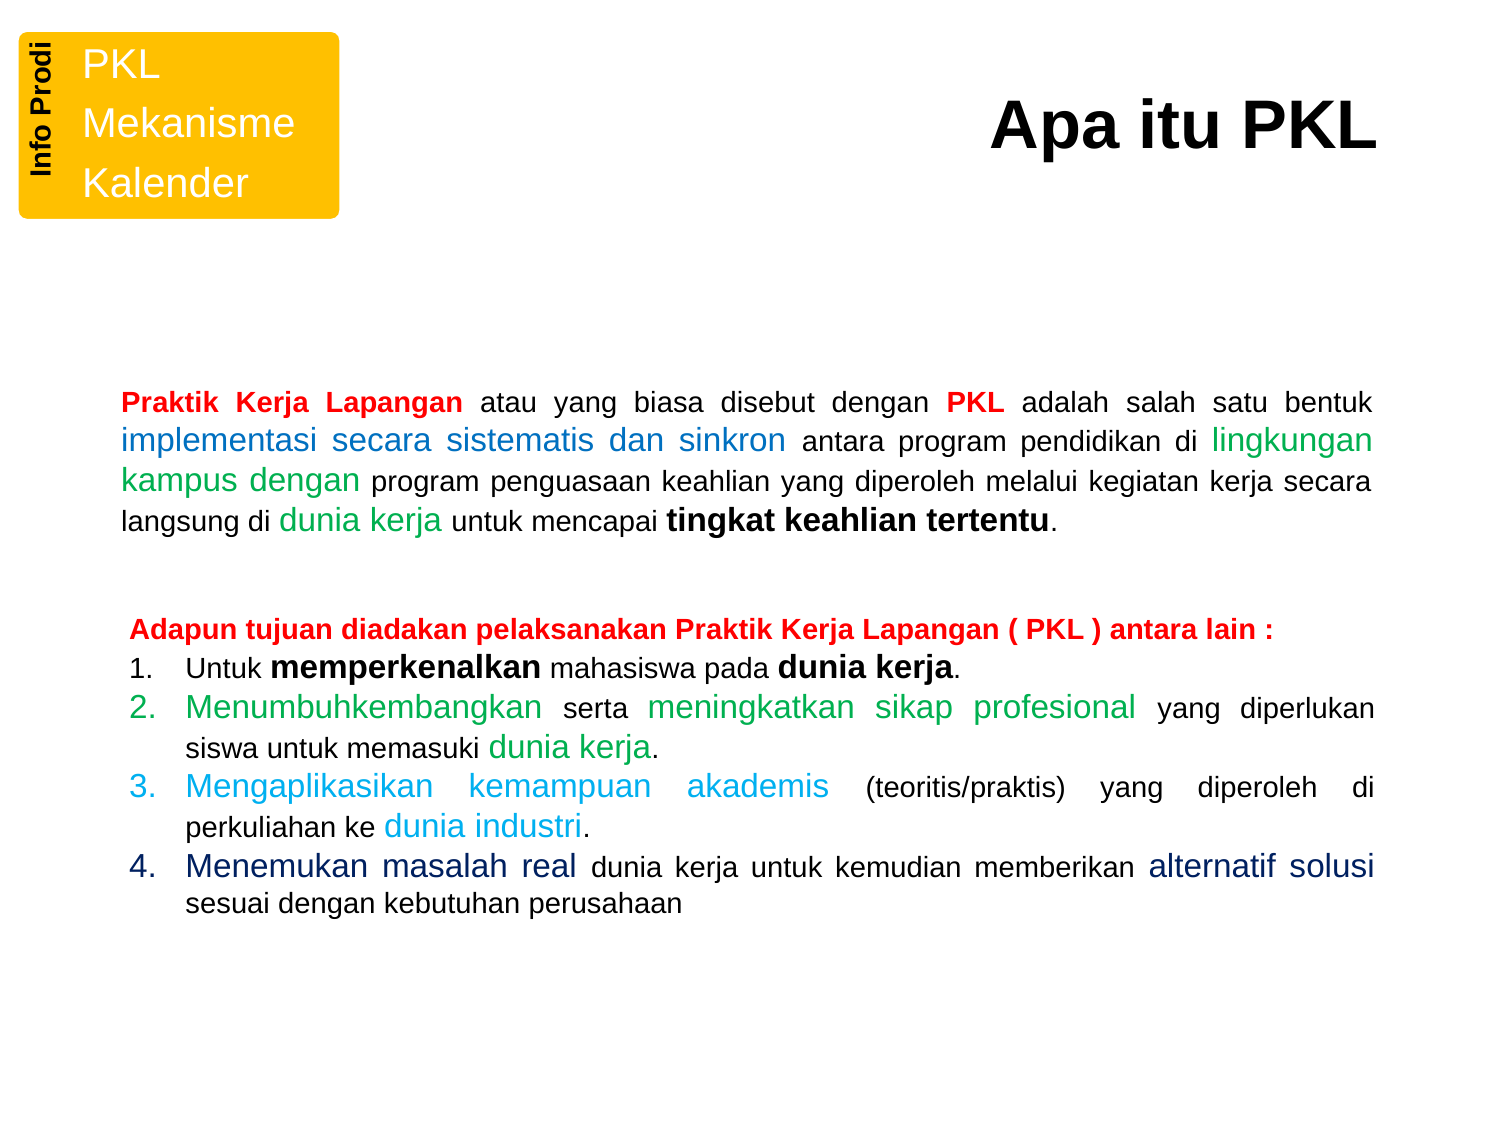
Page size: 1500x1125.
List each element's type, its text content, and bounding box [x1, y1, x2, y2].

text_box [88, 326, 907, 657]
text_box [17, 30, 341, 221]
text_box Adapun tujuan diadakan pelaksanakan Praktik Kerja Lapangan ( PKL ) antara lain : Untuk memperkenalkan mahasiswa pada dunia kerja. Menumbuhkembangkan serta meningkatkan sikap profesional yang diperlukan siswa untuk memasuki dunia kerja. Mengaplikasikan kemampuan akademis (teoritis/praktis) yang diperoleh di perkuliahan ke dunia industri. Menemukan masalah real dunia kerja untuk kemudian memberikan alternatif solusi sesuai dengan kebutuhan perusahaan [114, 602, 1391, 927]
text_box Praktik Kerja Lapangan atau yang biasa disebut dengan PKL adalah salah satu bentuk implementasi secara sistematis dan sinkron antara program pendidikan di lingkungan kampus dengan program penguasaan keahlian yang diperoleh melalui kegiatan kerja secara langsung di dunia kerja untuk mencapai tingkat keahlian tertentu. [106, 375, 1389, 546]
title Apa itu PKL [342, 31, 1395, 220]
